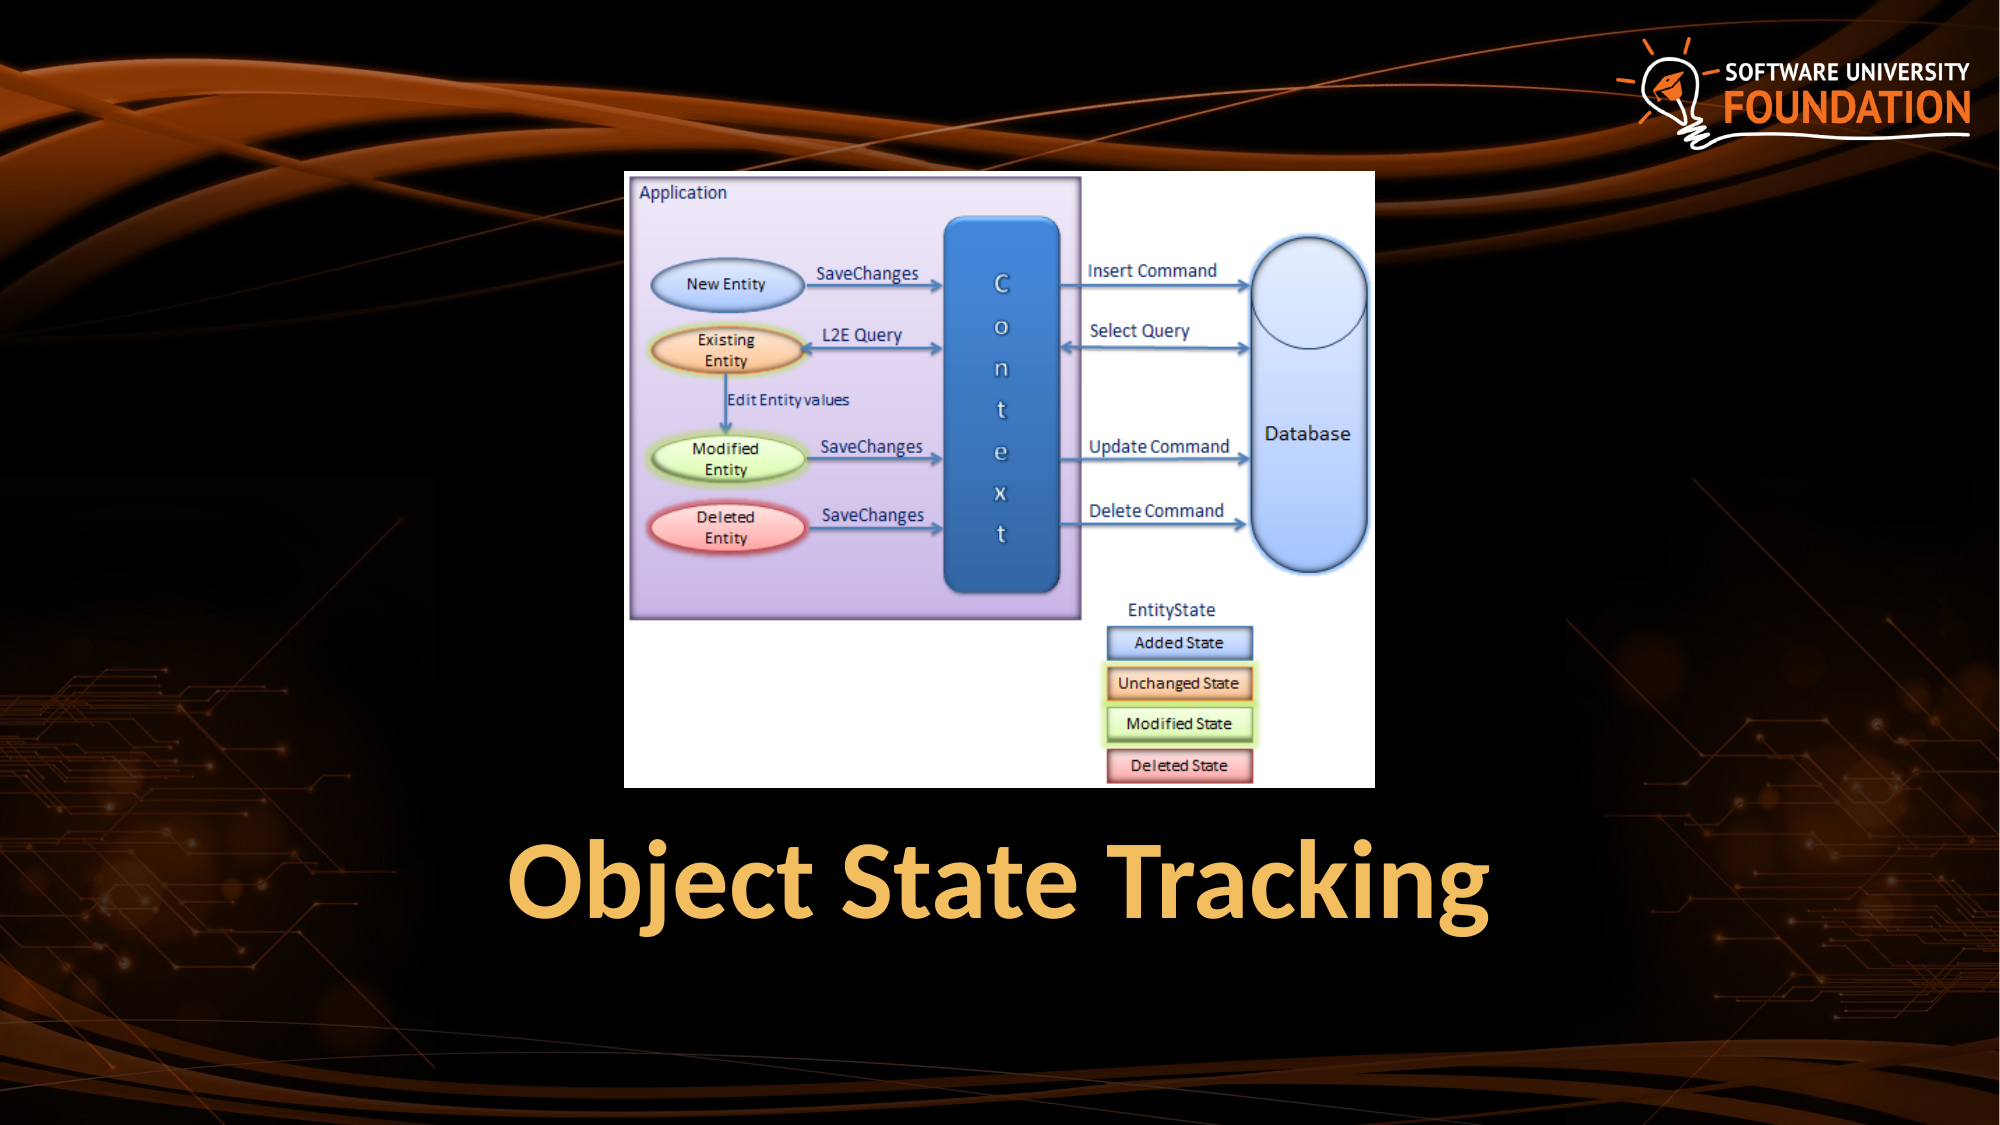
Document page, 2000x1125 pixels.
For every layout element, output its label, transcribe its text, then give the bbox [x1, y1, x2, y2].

title Object State Tracking [149, 819, 1850, 948]
picture [0, 0, 2000, 1125]
